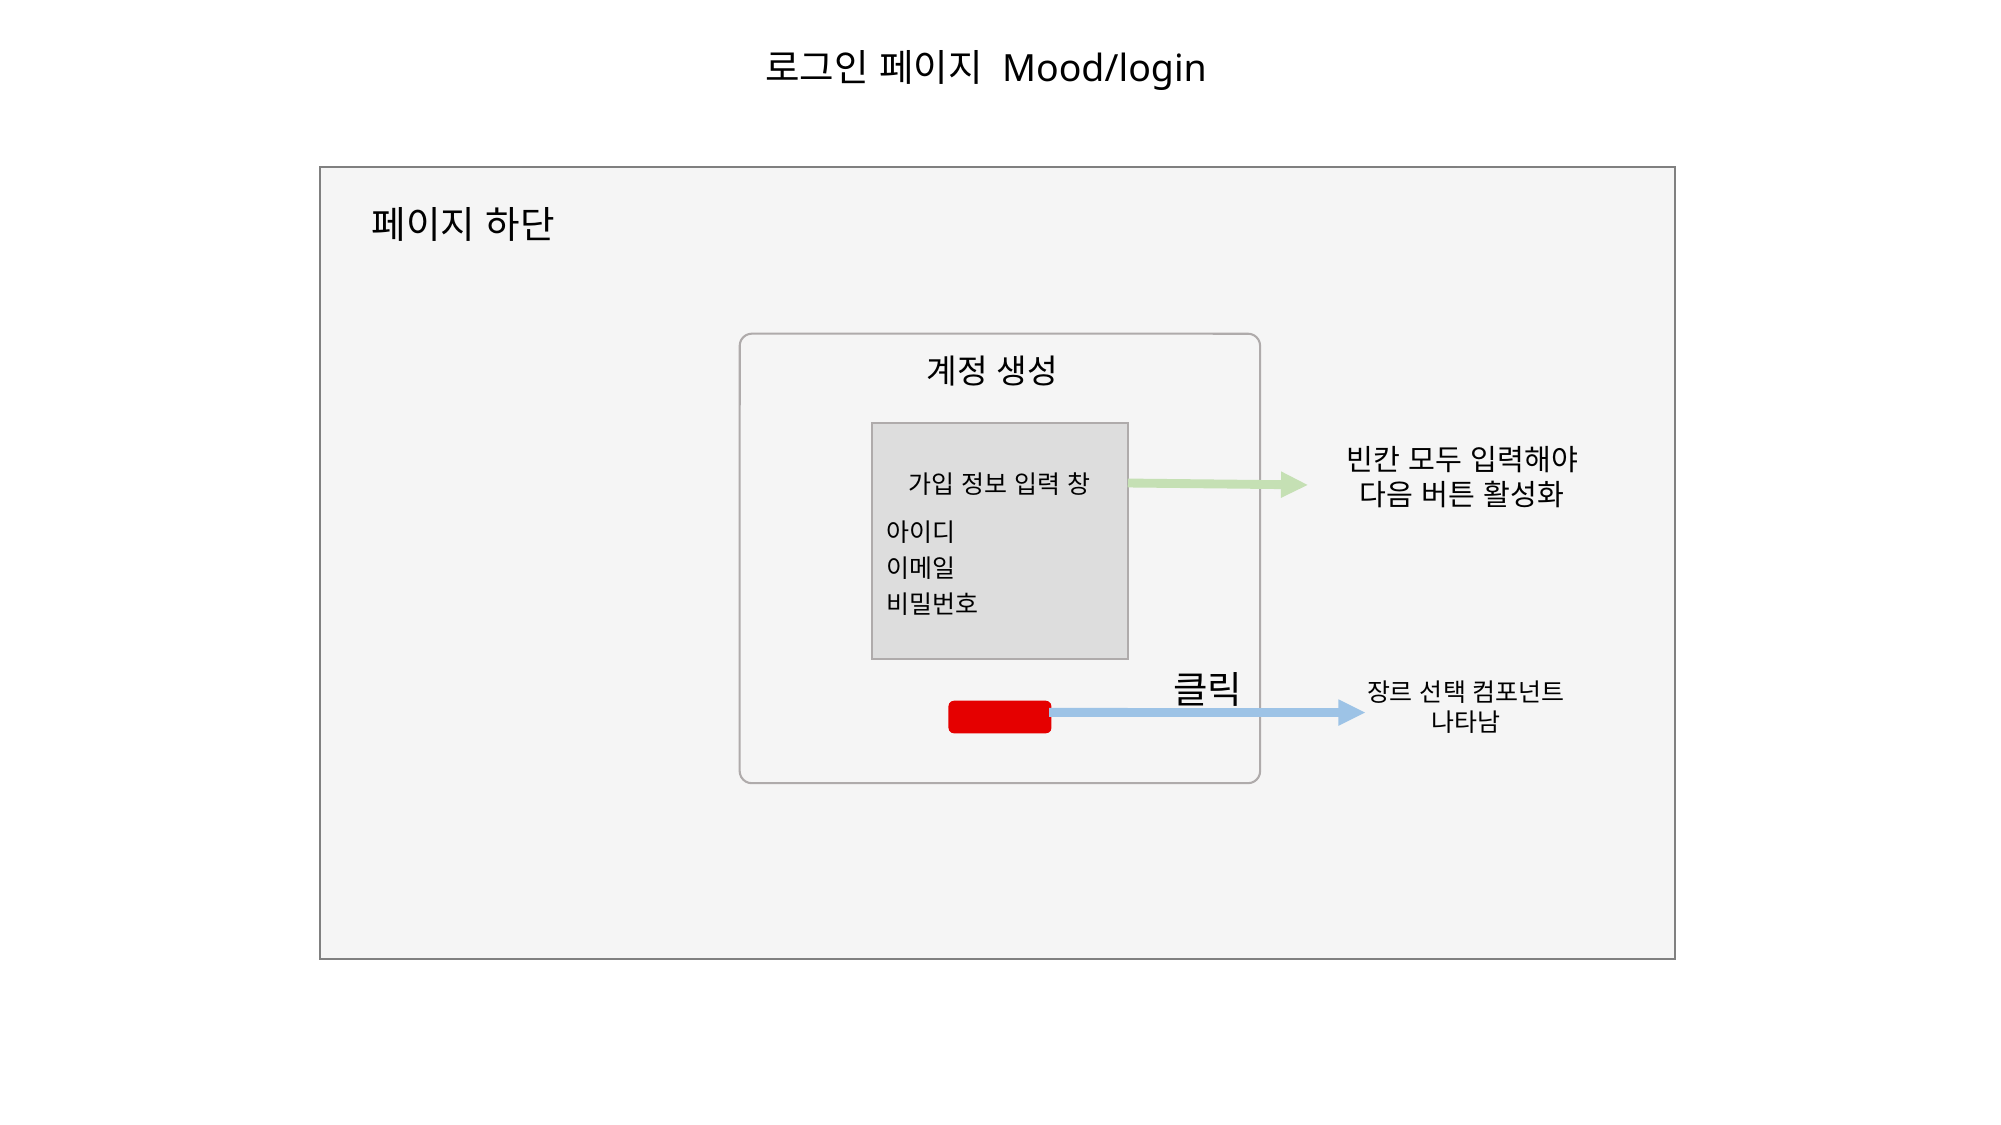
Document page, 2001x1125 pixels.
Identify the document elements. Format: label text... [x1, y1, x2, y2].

text_box 장르 선택 컴포넌트 나타남 [1340, 666, 1592, 747]
text_box [319, 166, 1676, 960]
text_box 페이지 하단 [356, 193, 593, 254]
text_box [738, 332, 1262, 785]
text_box 계정 생성 [911, 342, 1089, 398]
text_box 로그인 페이지 Mood/login [750, 36, 1250, 97]
text_box 빈칸 모두 입력해야 다음 버튼 활성화 [1300, 413, 1624, 540]
text_box [947, 699, 1053, 735]
text_box 클릭 [1158, 658, 1265, 712]
text_box 클릭 [1158, 713, 1265, 719]
text_box 가입 정보 입력 창 아이디 이메일 비밀번호 [871, 422, 1129, 660]
